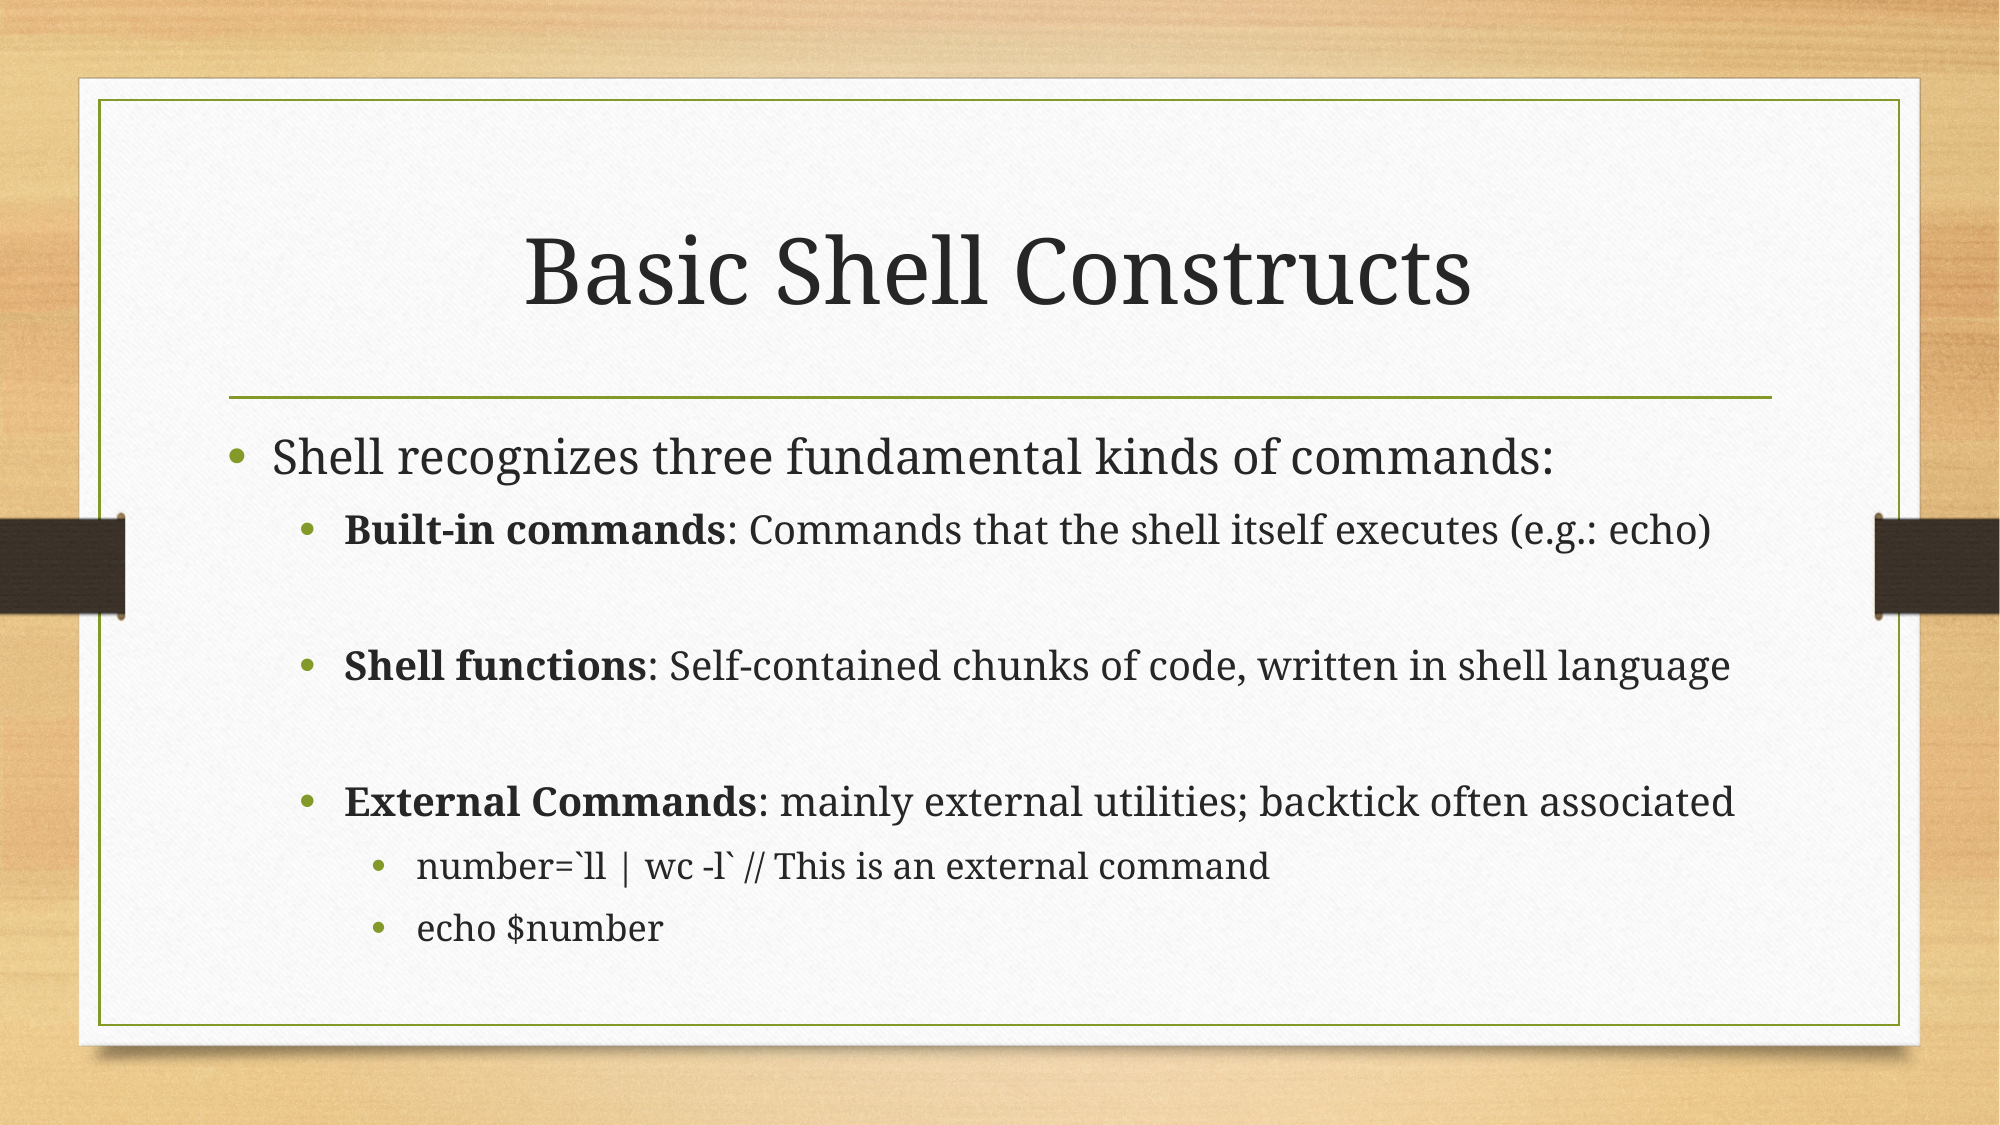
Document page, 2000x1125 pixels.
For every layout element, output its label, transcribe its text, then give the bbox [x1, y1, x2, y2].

title Basic Shell Constructs [212, 161, 1787, 375]
list Shell recognizes three fundamental kinds of commands: Built-in commands: Commands that the shell itself executes (e.g.: echo) Shell functions: Self-contained chunks of code, written in shell language External Commands: mainly external utilities; backtick often associated number=`ll | wc -l` // This is an external command echo $number [212, 419, 1787, 964]
picture [0, 0, 2000, 1125]
